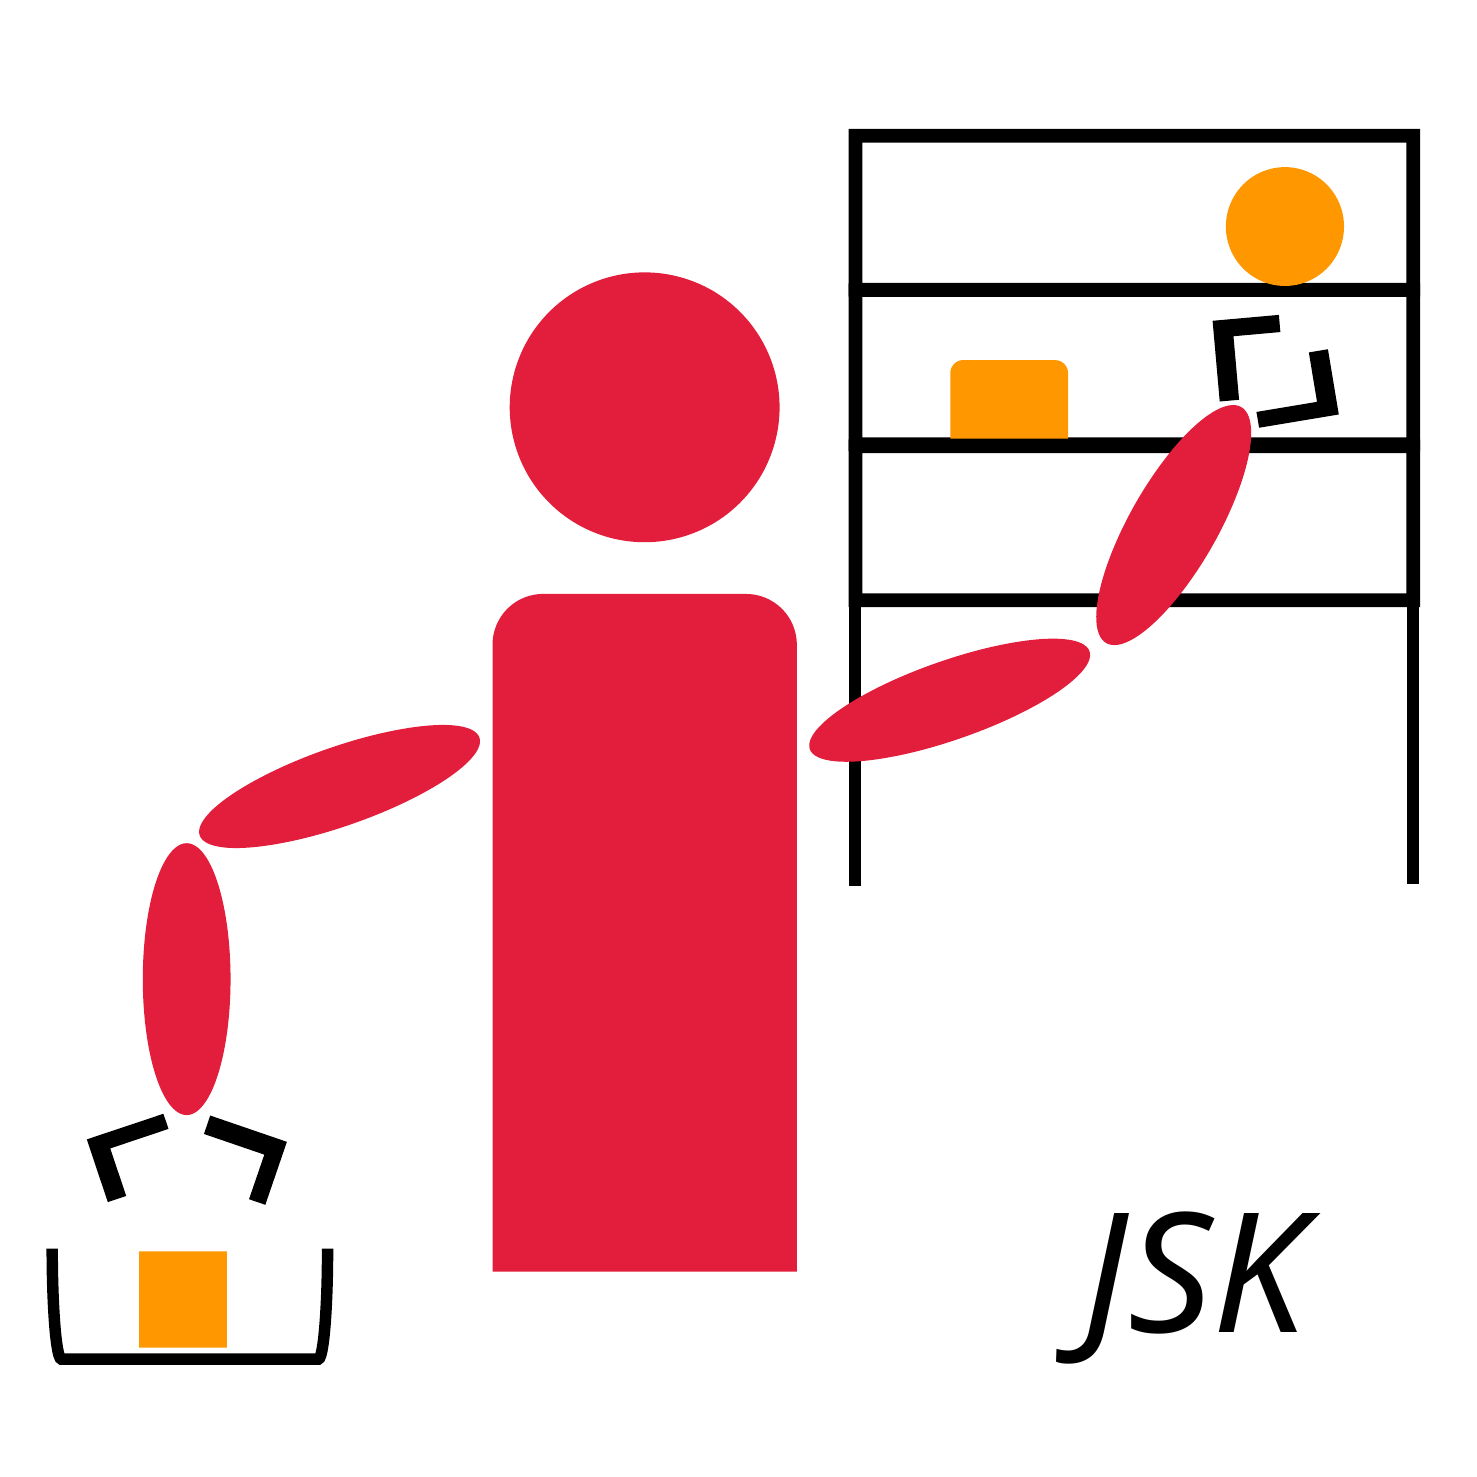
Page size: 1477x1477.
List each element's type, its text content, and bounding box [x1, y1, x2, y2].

text_box JSK [949, 1157, 1440, 1373]
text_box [848, 128, 1421, 886]
text_box [198, 723, 482, 850]
text_box [508, 271, 781, 544]
text_box [808, 703, 848, 763]
text_box [138, 1250, 228, 1349]
text_box [86, 1113, 169, 1203]
text_box [491, 592, 798, 1273]
text_box [203, 1115, 287, 1205]
text_box [141, 842, 232, 1117]
text_box [51, 1248, 329, 1360]
